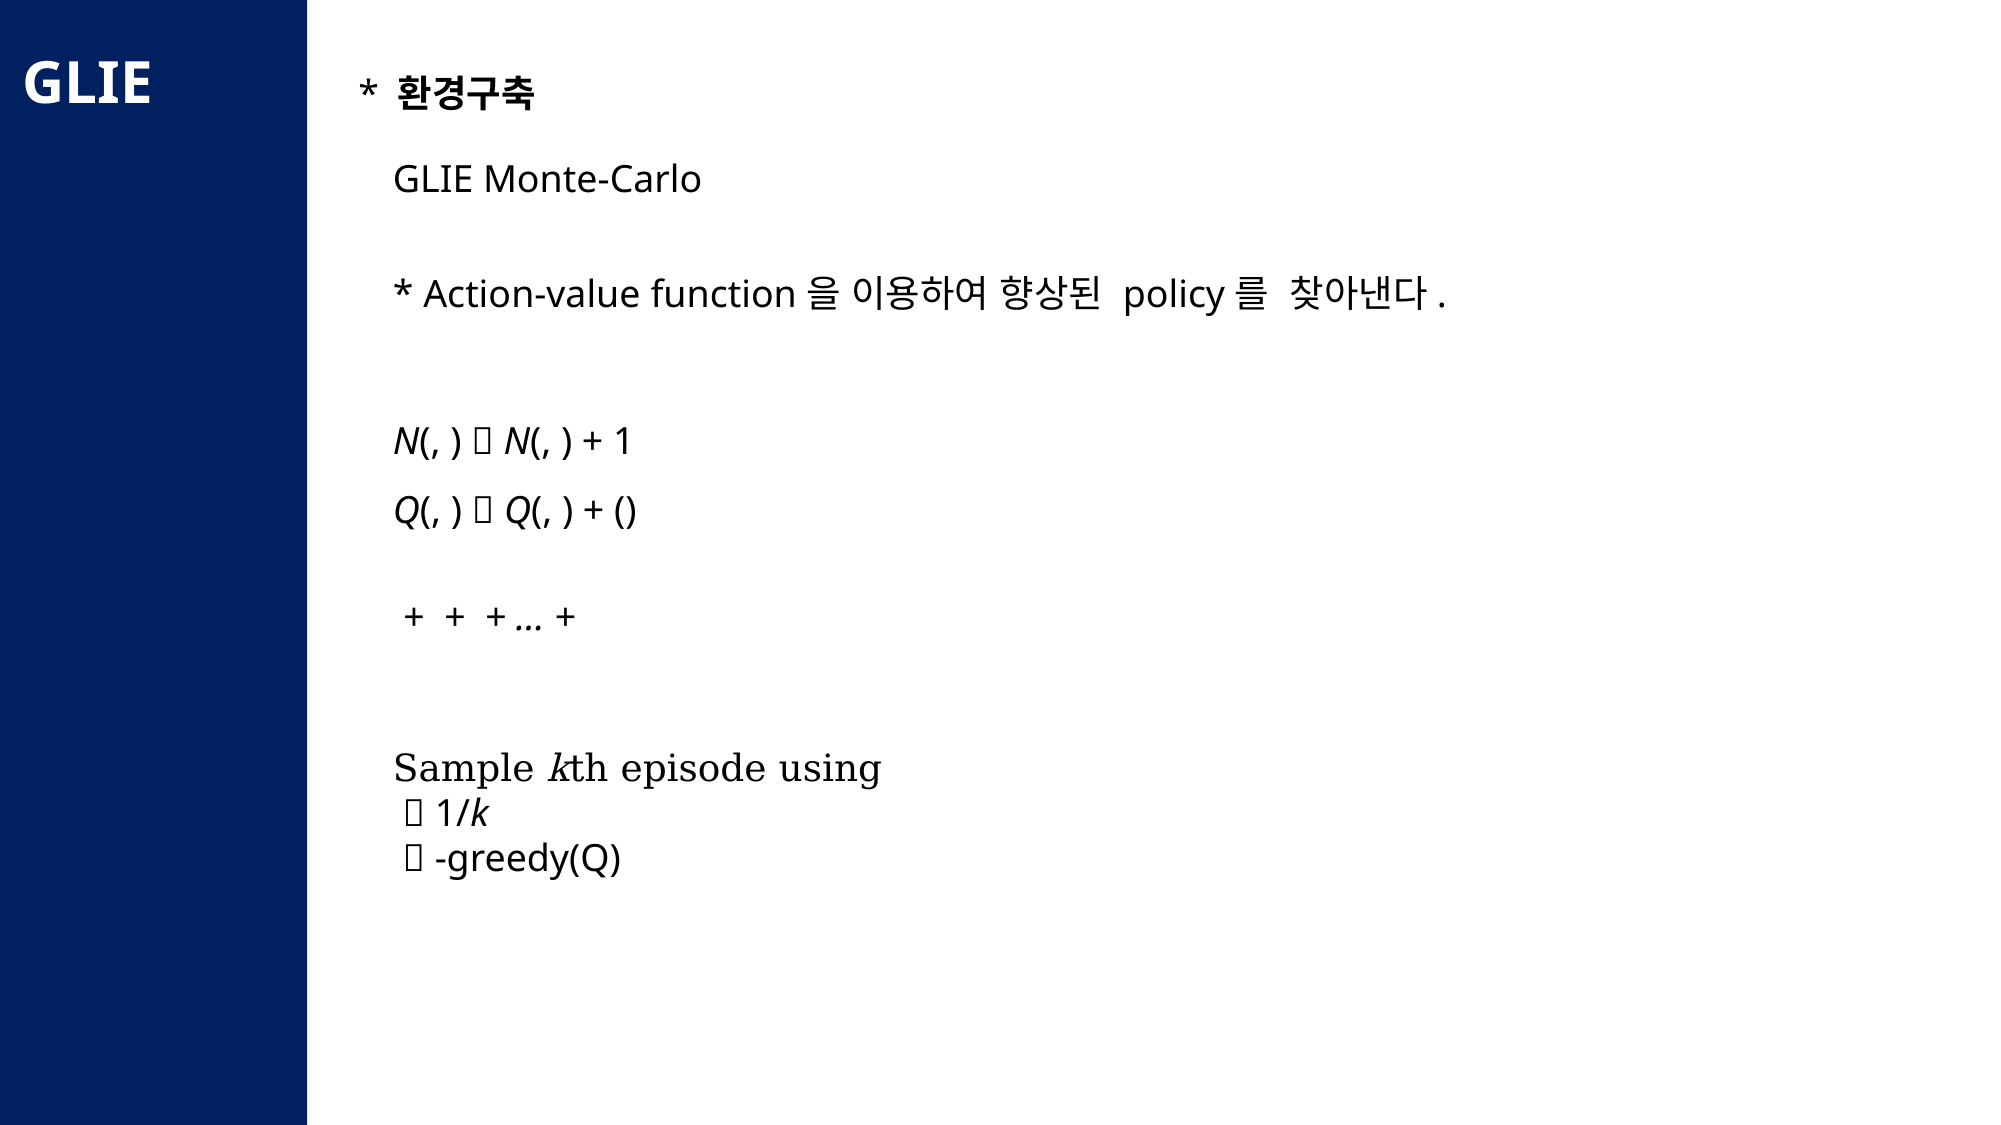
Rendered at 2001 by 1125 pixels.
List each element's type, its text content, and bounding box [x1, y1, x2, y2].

text_box [0, 0, 308, 1125]
text_box * 환경구축 [343, 62, 1831, 168]
text_box * Action-value function을 이용하여 향상된 policy를 찾아낸다. [378, 262, 1477, 322]
text_box GLIE Monte-Carlo [378, 147, 1355, 208]
text_box GLIE [8, 38, 300, 123]
